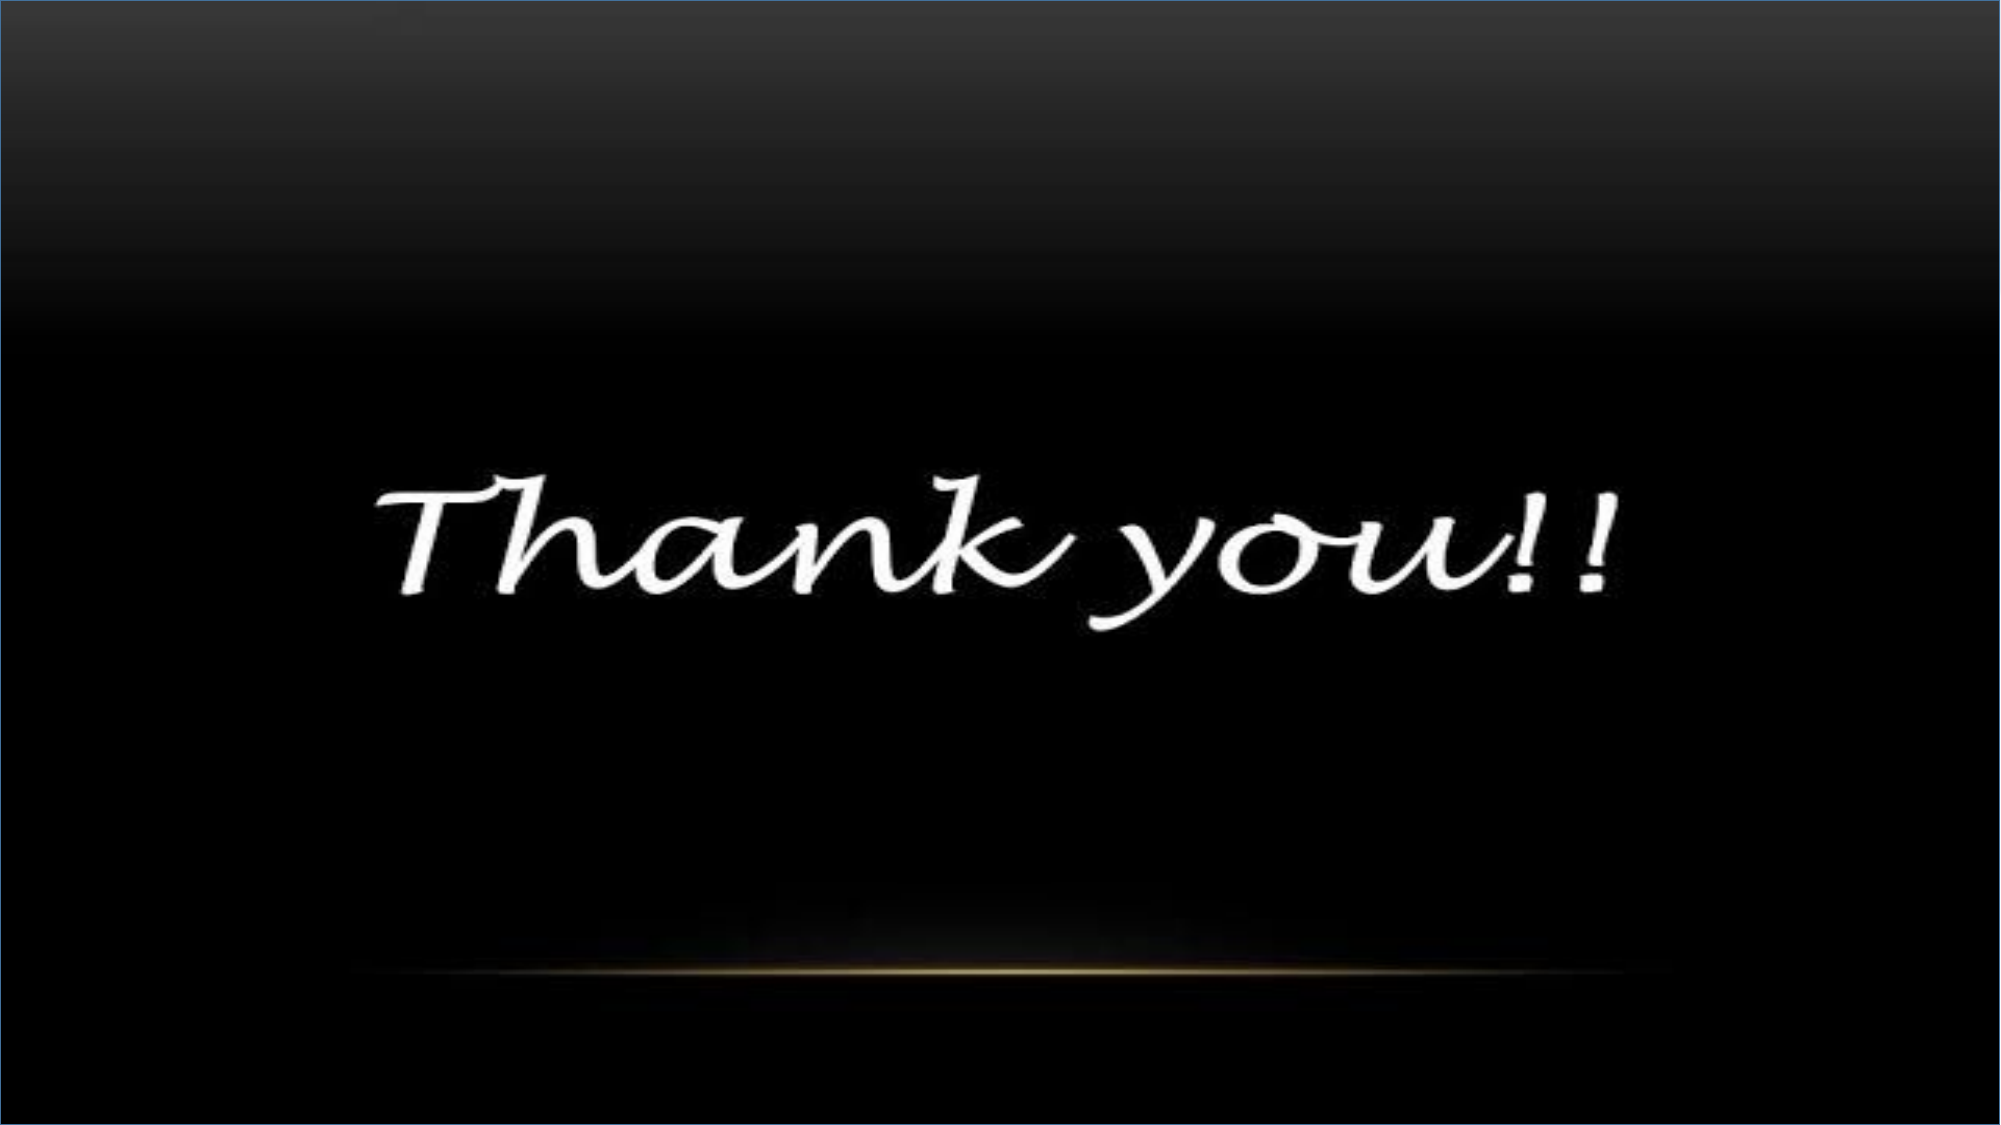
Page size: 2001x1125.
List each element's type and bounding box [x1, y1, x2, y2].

text_box [0, 0, 2000, 1125]
